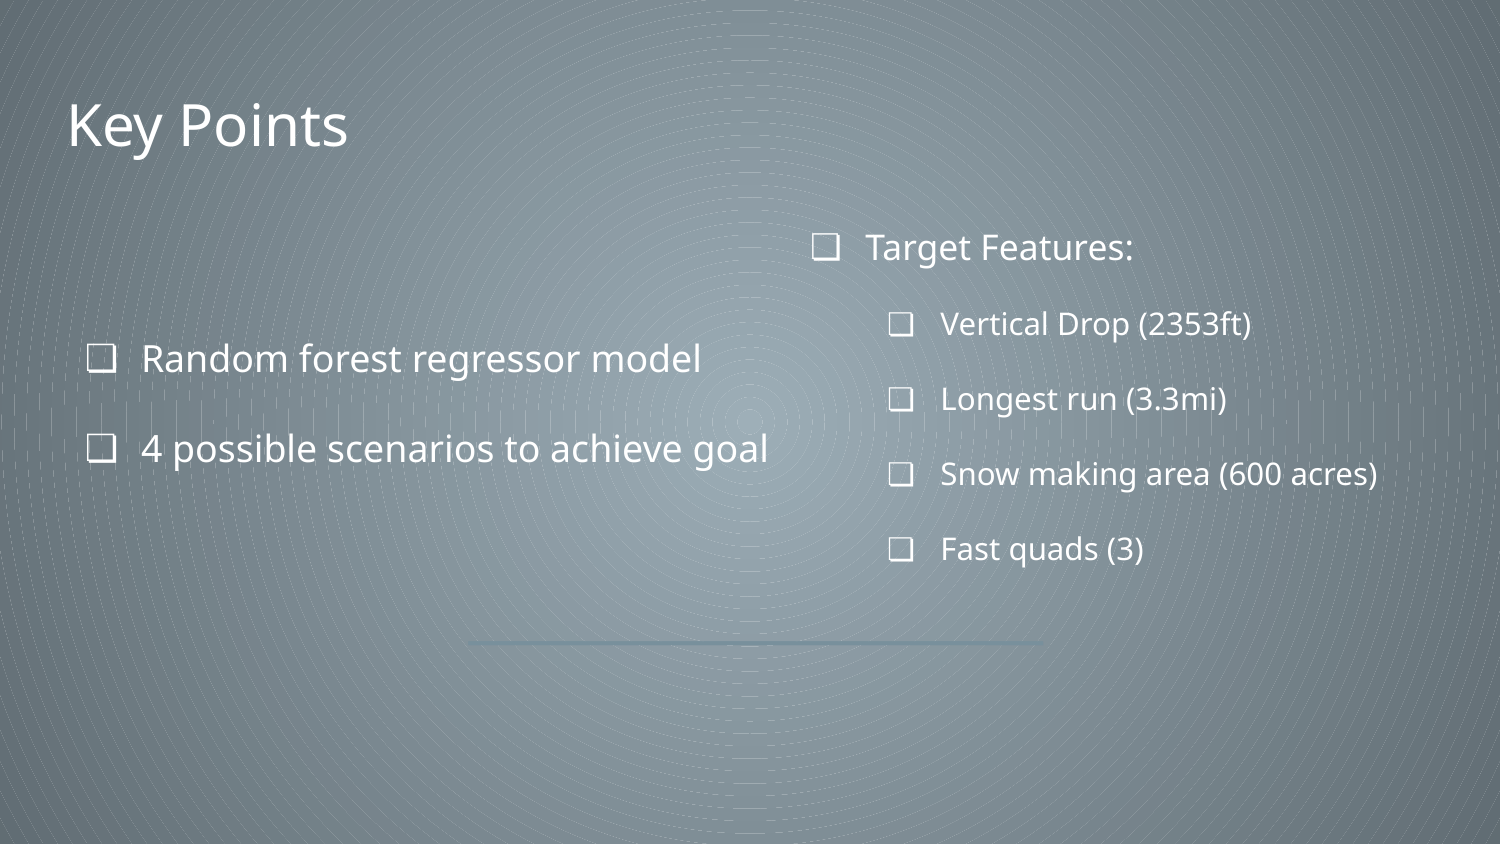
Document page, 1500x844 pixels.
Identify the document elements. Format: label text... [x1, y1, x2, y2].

text_box [468, 641, 1044, 646]
text_box Random forest regressor model 4 possible scenarios to achieve goal [51, 274, 791, 587]
text_box Target Features: Vertical Drop (2353ft) Longest run (3.3mi) Snow making area (600 acres) Fast quads (3) [775, 166, 1438, 533]
title Key Points [51, 72, 1449, 167]
